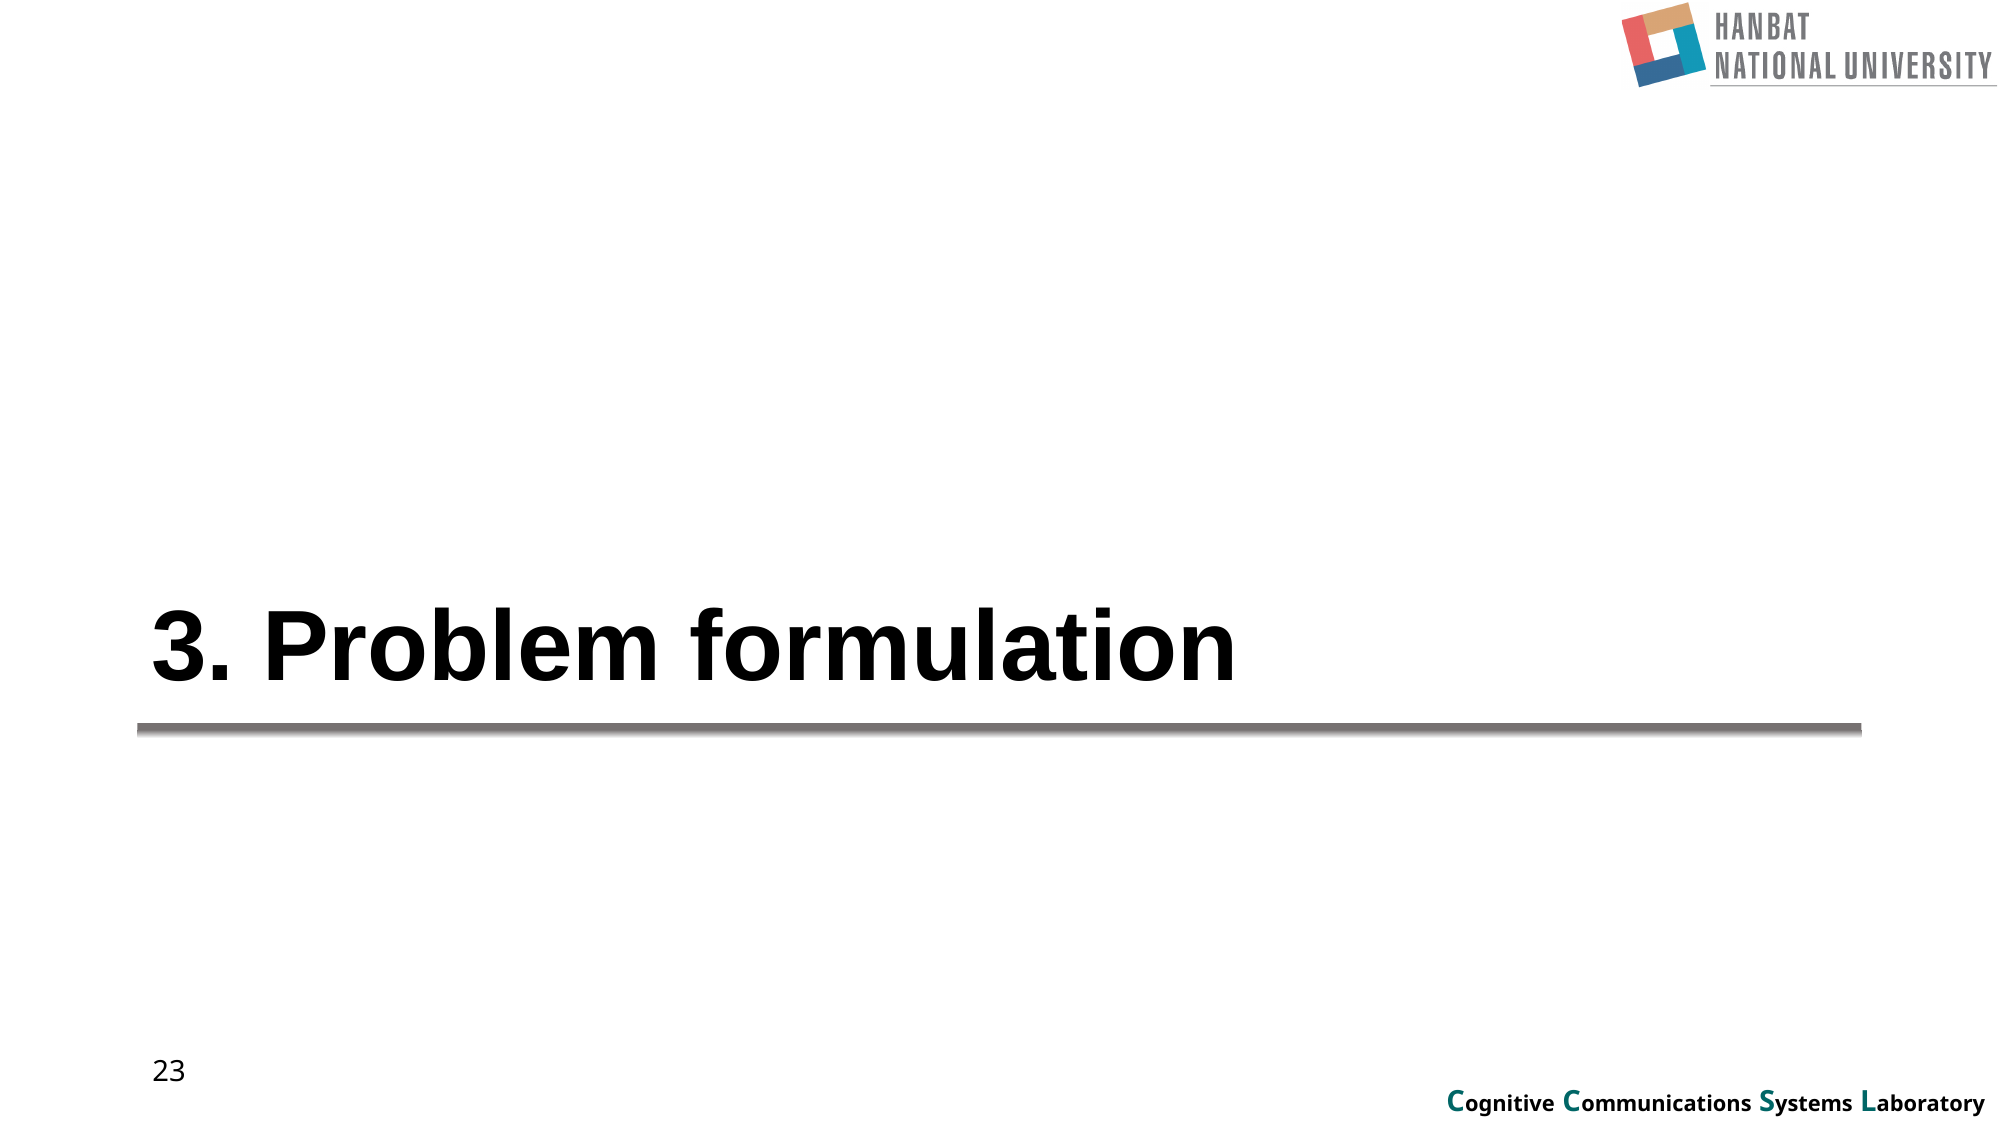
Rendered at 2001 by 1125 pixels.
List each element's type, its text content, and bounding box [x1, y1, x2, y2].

slide_number 23 [137, 1042, 357, 1103]
title 3. Problem formulation [136, 241, 1862, 710]
picture [1621, 2, 1998, 90]
